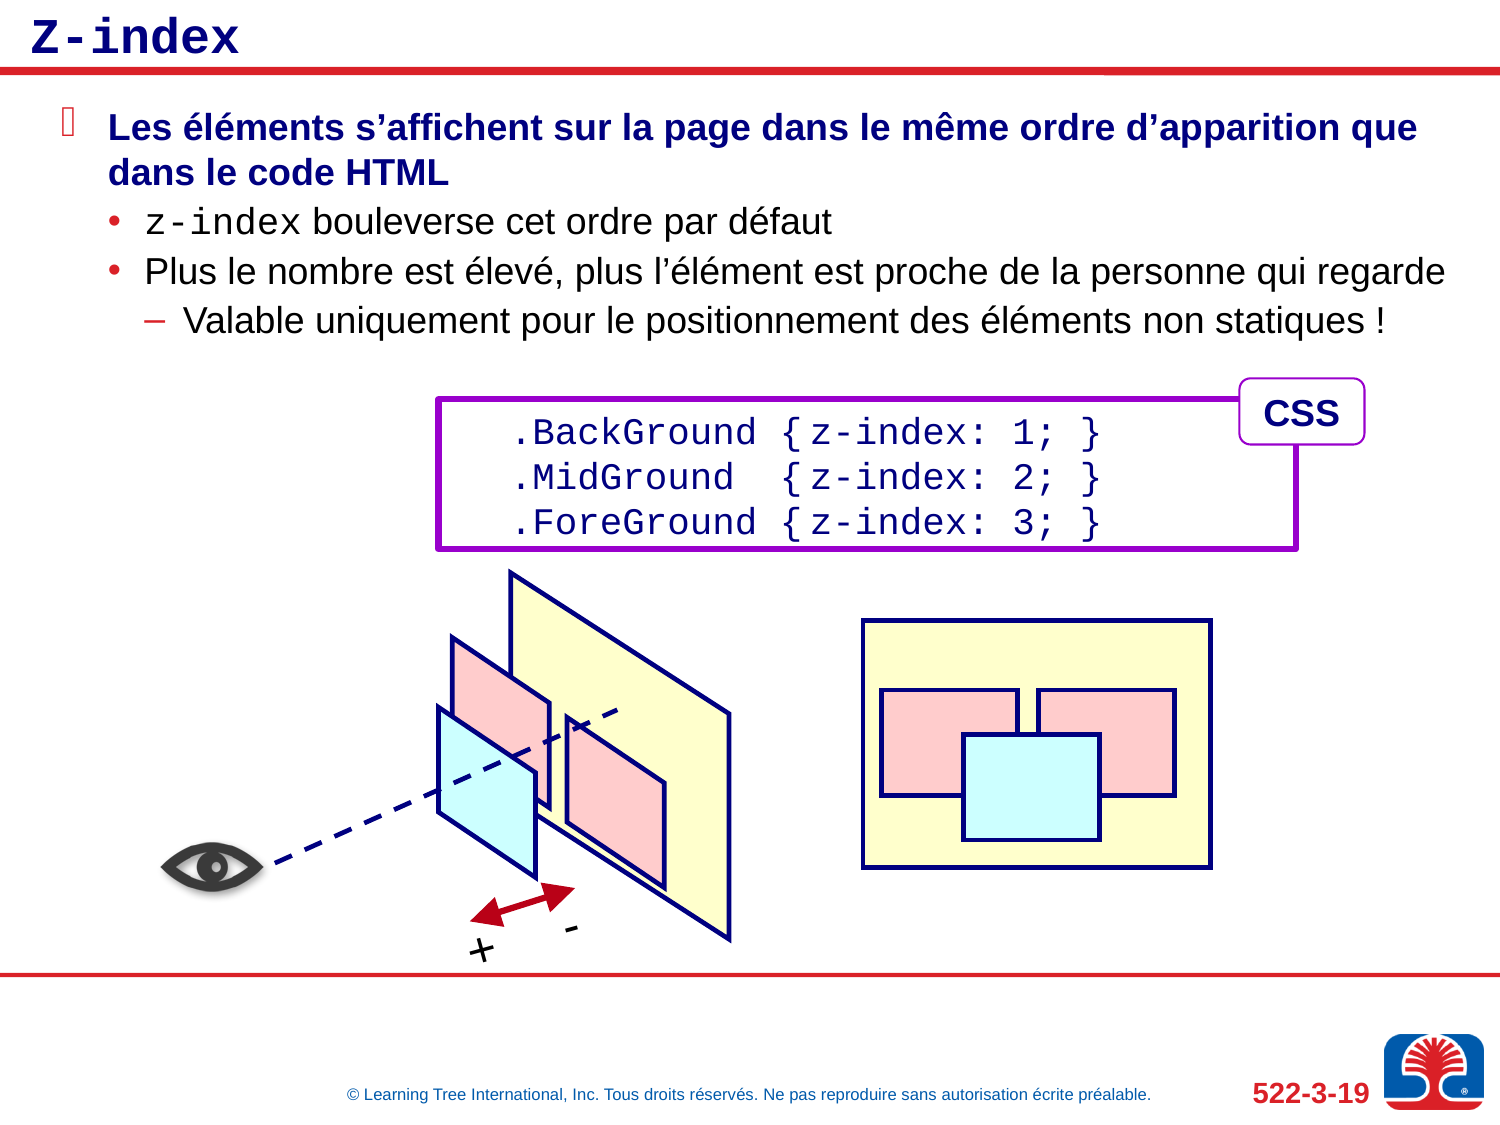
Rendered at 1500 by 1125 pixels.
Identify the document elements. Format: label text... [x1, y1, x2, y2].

text_box [469, 884, 576, 925]
text_box .BackGround { z-index: 1; } .MidGround { z-index: 2; } .ForeGround { z-index: 3; } [438, 399, 1296, 550]
text_box CSS [1239, 378, 1365, 445]
text_box [438, 707, 536, 878]
text_box [963, 734, 1100, 841]
picture [1384, 1034, 1484, 1110]
text_box [510, 572, 730, 940]
text_box [881, 690, 1018, 796]
text_box [567, 717, 665, 866]
title Z-index [0, 0, 1500, 67]
text_box [1038, 690, 1175, 796]
picture [149, 804, 274, 929]
text_box + - [331, 849, 715, 1022]
text_box [452, 637, 550, 808]
text_box [862, 620, 1211, 868]
list Les éléments s’affichent sur la page dans le même ordre d’apparition que dans le code HTML z-index bouleverse cet ordre par défaut Plus le nombre est élevé, plus l’élément est proche de la personne qui regarde Valable uniquement pour le positionnement des éléments non statiques ! [45, 95, 1500, 351]
